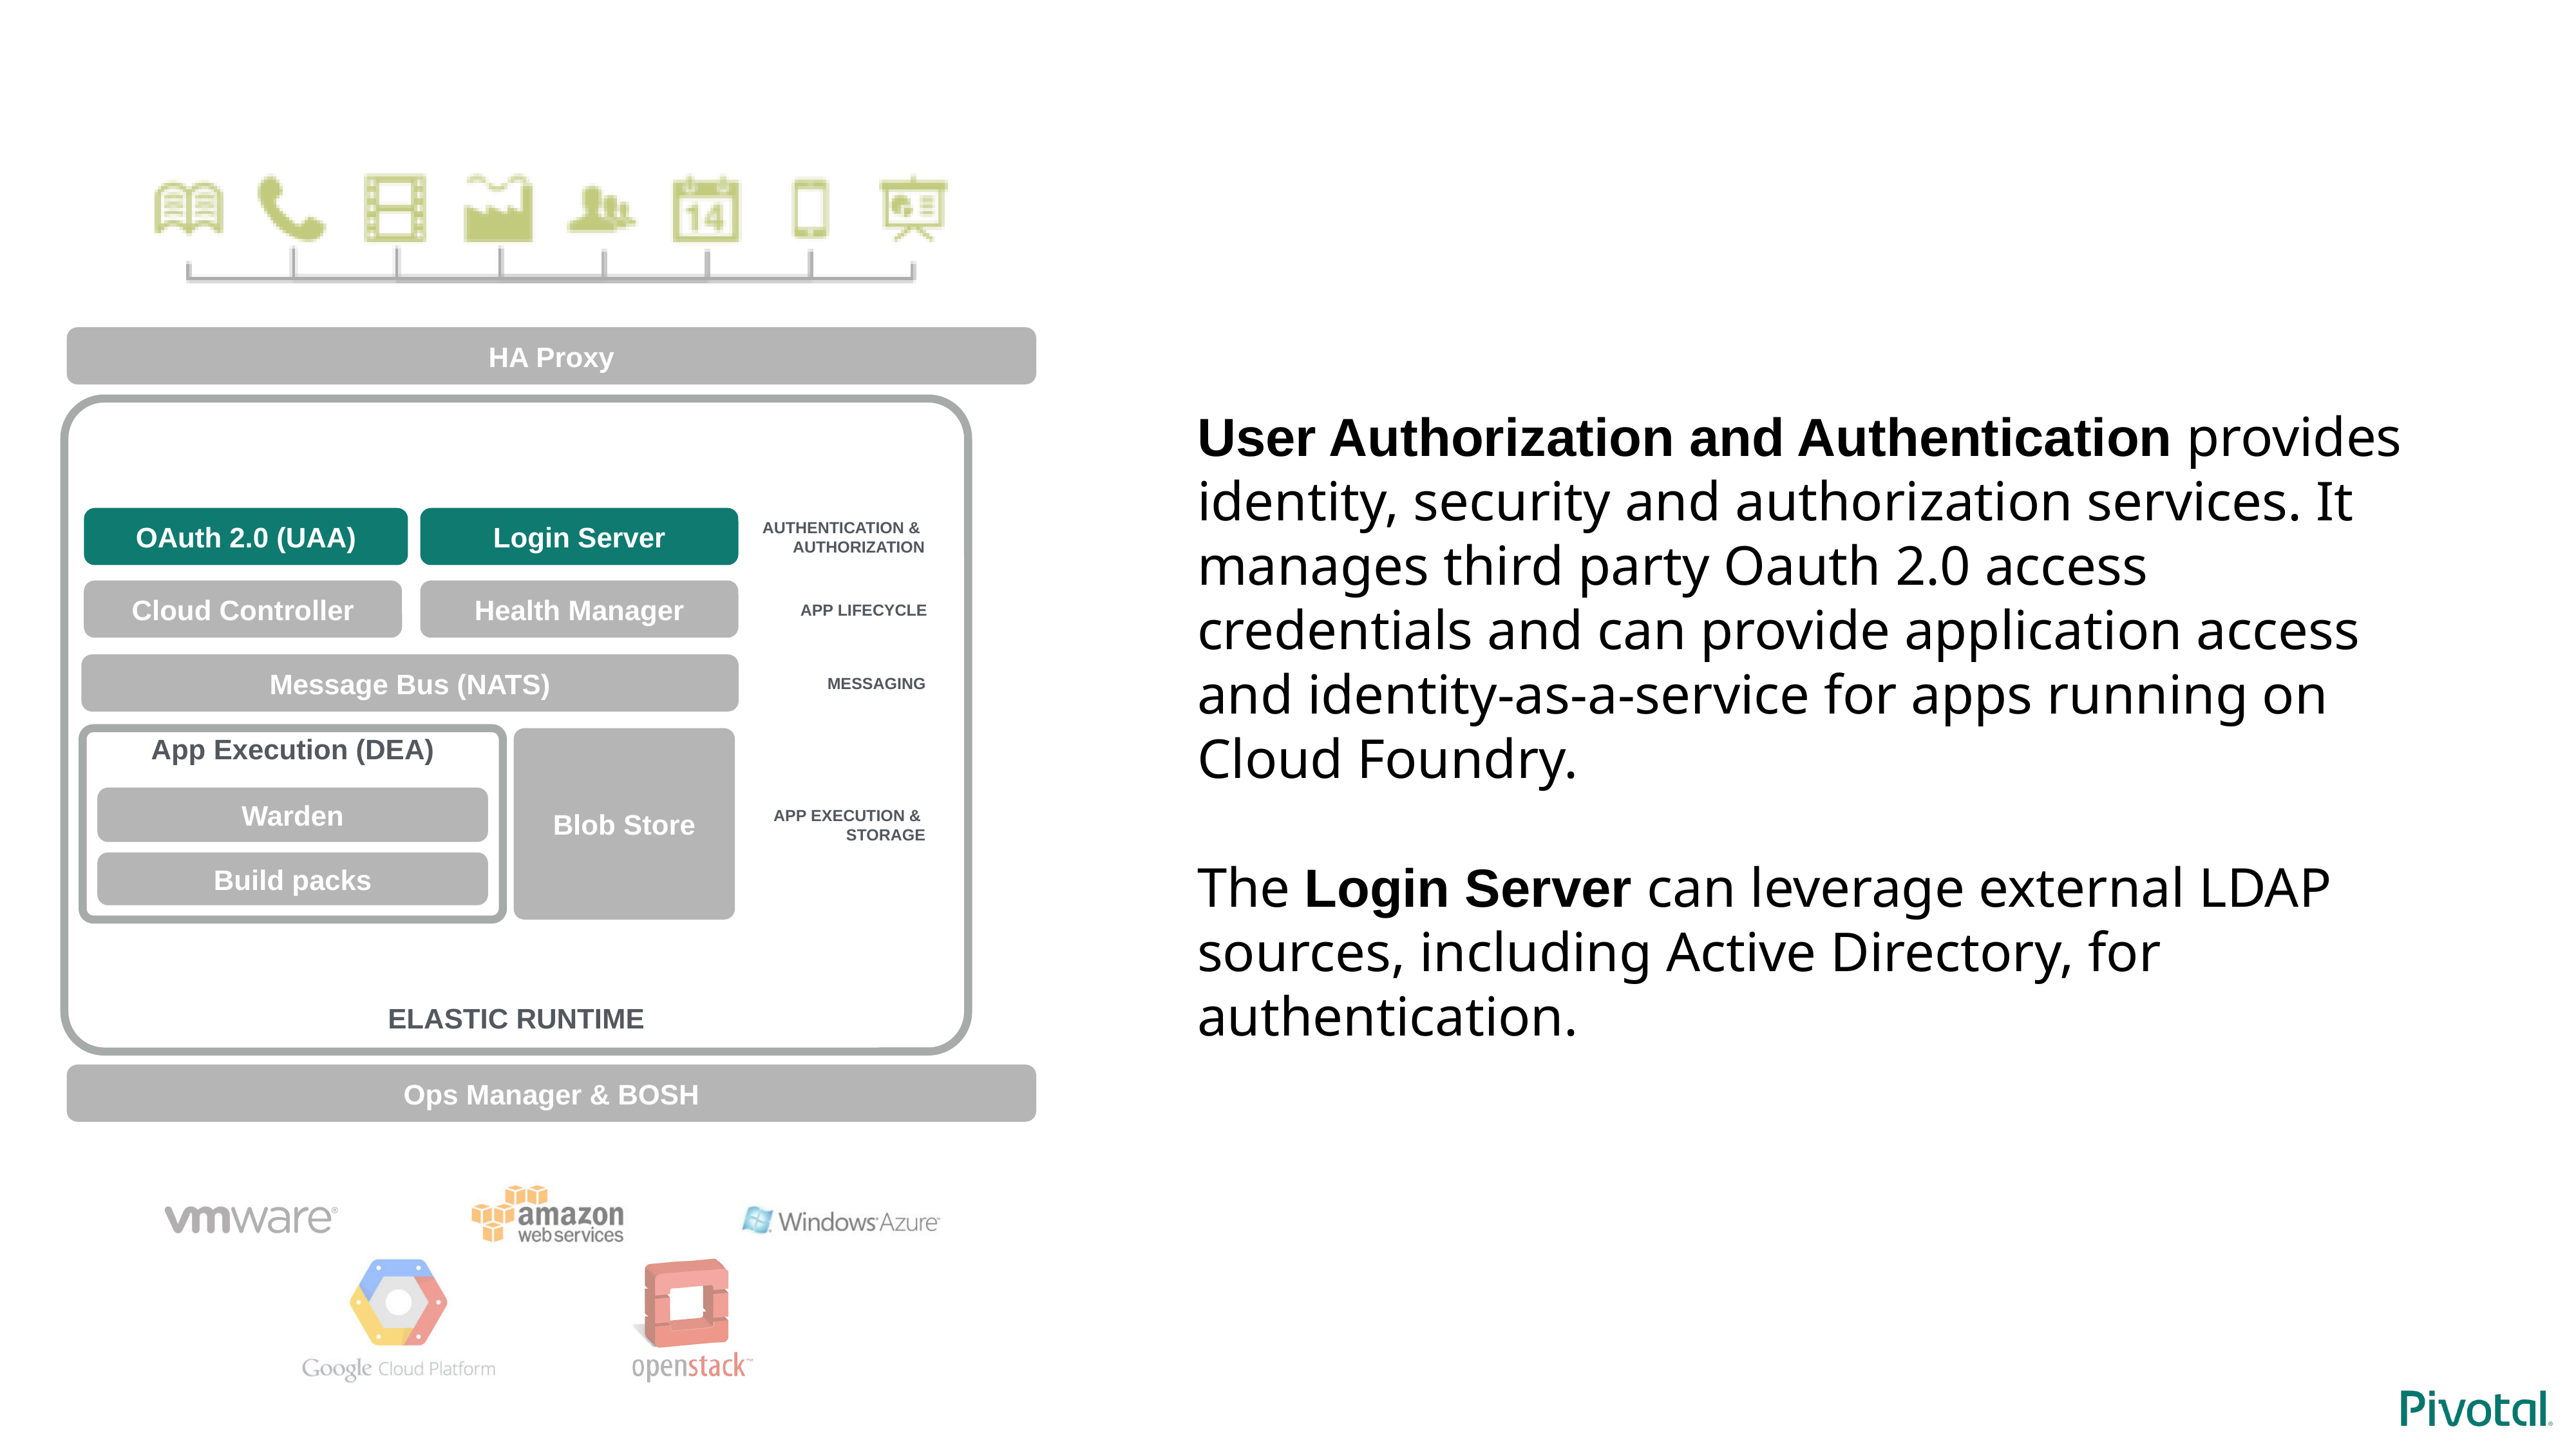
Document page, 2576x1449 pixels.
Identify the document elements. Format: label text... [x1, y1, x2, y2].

text_box App Execution (DEA) [82, 728, 503, 920]
text_box AUTHENTICATION & AUTHORIZATION [757, 512, 931, 562]
text_box Cloud Controller [84, 580, 402, 638]
text_box MESSAGING [822, 668, 932, 698]
text_box Warden [97, 787, 488, 842]
text_box Build packs [97, 852, 488, 905]
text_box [162, 1142, 940, 1388]
text_box Ops Manager & BOSH [66, 1065, 1037, 1122]
picture [149, 167, 954, 284]
text_box Health Manager [420, 580, 739, 638]
text_box User Authorization and Authentication provides identity, security and authorization services. It manages third party Oauth 2.0 access credentials and can provide application access and identity-as-a-service for apps running on Cloud Foundry. The Login Server can leverage external LDAP sources, including Active Directory, for authentication. [1191, 397, 2410, 1052]
text_box ELASTIC RUNTIME [64, 398, 969, 1052]
text_box APP EXECUTION & STORAGE [768, 799, 931, 849]
text_box APP LIFECYCLE [795, 594, 933, 625]
text_box Message Bus (NATS) [81, 654, 739, 712]
picture [2339, 1356, 2576, 1449]
text_box Blob Store [513, 728, 735, 920]
text_box Login Server [420, 507, 739, 565]
text_box HA Proxy [66, 327, 1037, 384]
text_box OAuth 2.0 (UAA) [84, 507, 408, 565]
